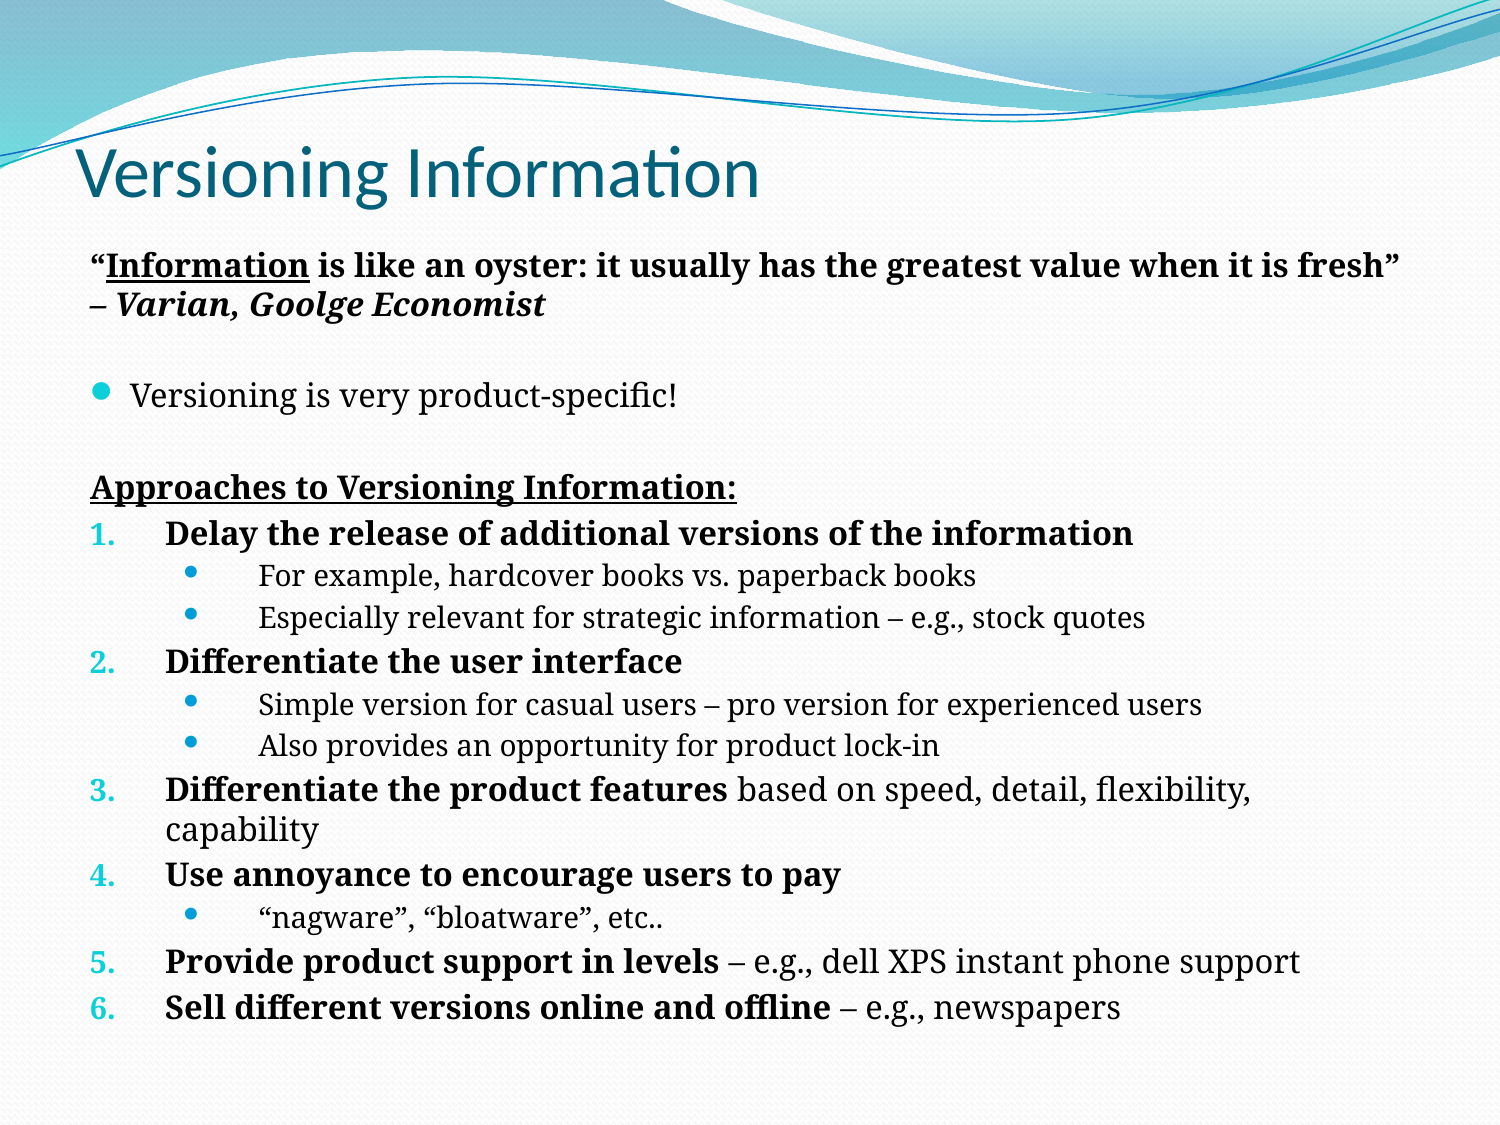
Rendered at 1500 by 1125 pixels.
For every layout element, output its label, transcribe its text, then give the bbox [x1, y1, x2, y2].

list “Information is like an oyster: it usually has the greatest value when it is fresh” – Varian, Goolge Economist Versioning is very product-specific! Approaches to Versioning Information: Delay the release of additional versions of the information For example, hardcover books vs. paperback books Especially relevant for strategic information – e.g., stock quotes Differentiate the user interface Simple version for casual users – pro version for experienced users Also provides an opportunity for product lock-in Differentiate the product features based on speed, detail, flexibility, capability Use annoyance to encourage users to pay “nagware”, “bloatware”, etc.. Provide product support in levels – e.g., dell XPS instant phone support Sell different versions online and offline – e.g., newspapers [75, 237, 1425, 1038]
title Versioning Information [75, 115, 1425, 213]
